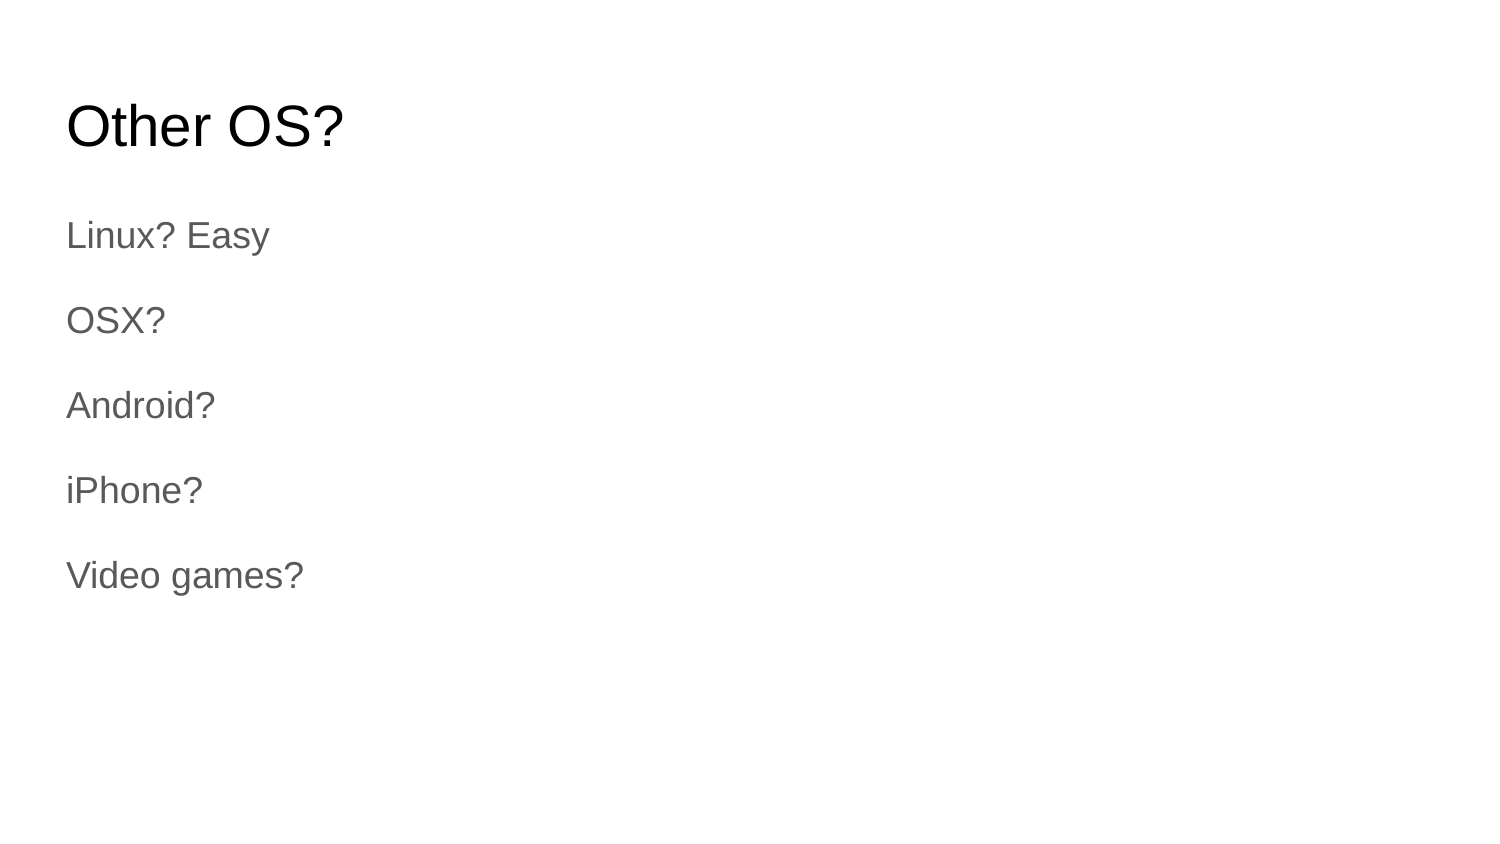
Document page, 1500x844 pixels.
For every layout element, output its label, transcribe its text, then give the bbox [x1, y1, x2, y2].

title Other OS? [51, 72, 1449, 167]
list Linux? Easy OSX? Android? iPhone? Video games? [51, 189, 1449, 750]
